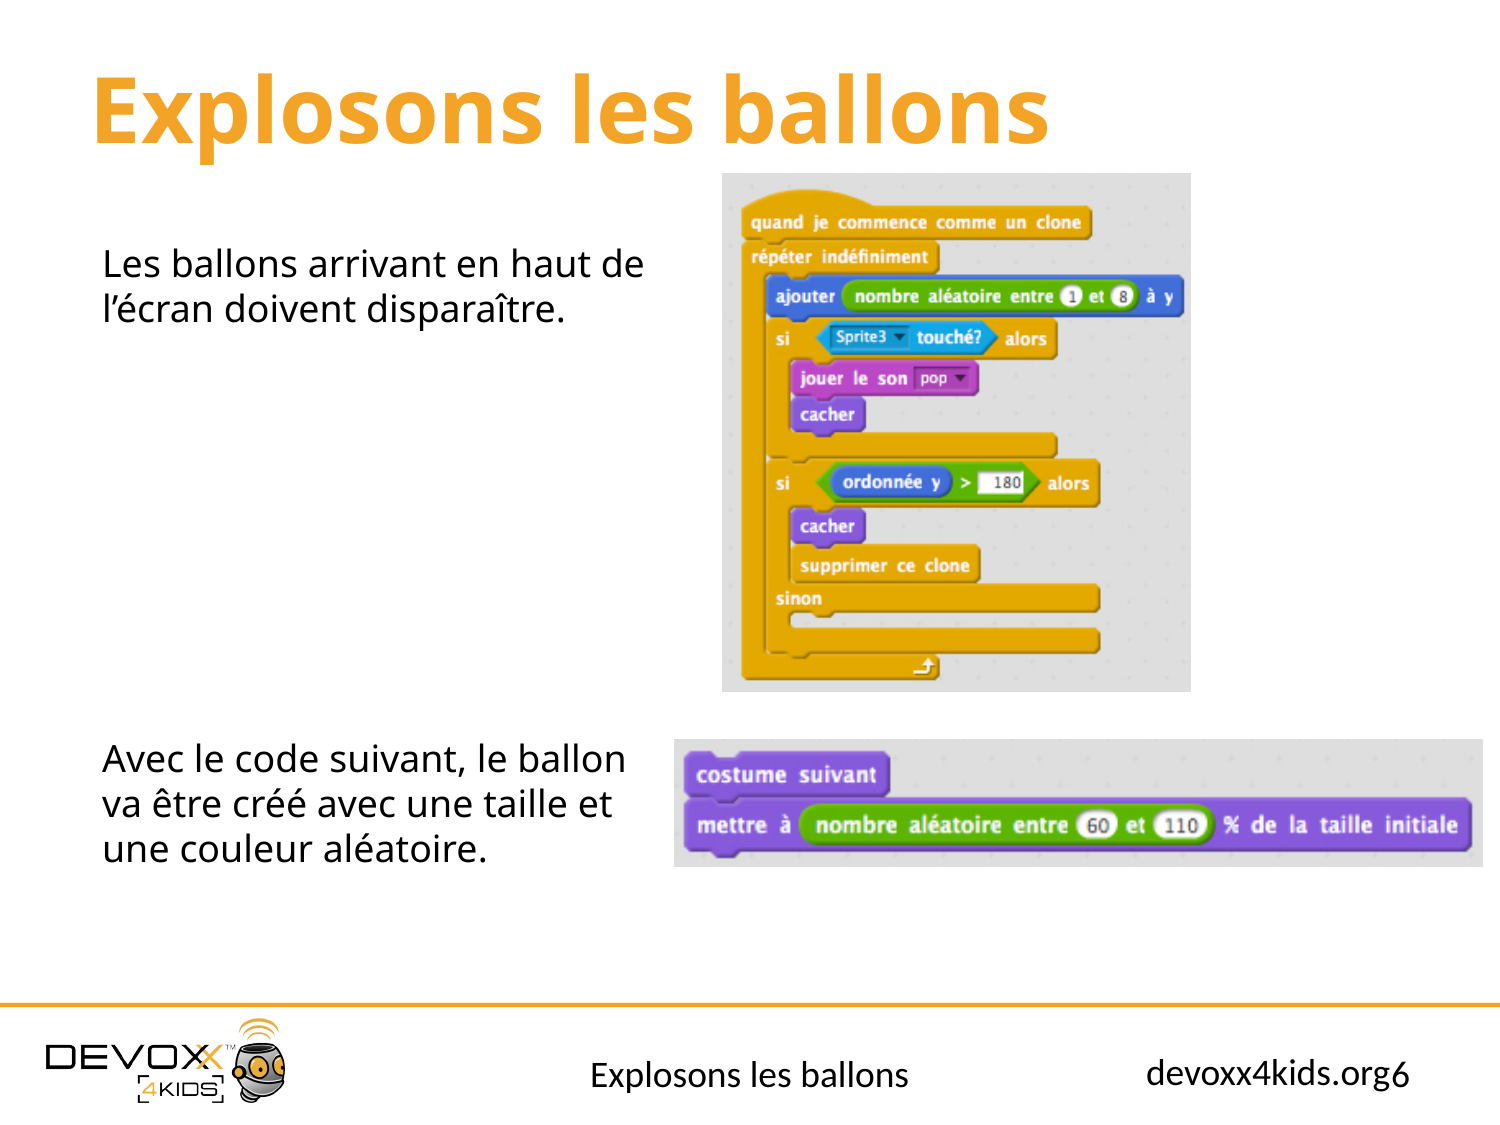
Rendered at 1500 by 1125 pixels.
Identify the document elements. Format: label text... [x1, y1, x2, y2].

text_box 6 [1075, 1042, 1425, 1103]
picture [674, 739, 1484, 868]
text_box Explosons les ballons [75, 45, 1425, 233]
picture [722, 173, 1192, 692]
picture [46, 1018, 285, 1103]
text_box Les ballons arrivant en haut de l’écran doivent disparaître. Avec le code suivant, le ballon va être créé avec une taille et une couleur aléatoire. [87, 232, 663, 960]
text_box Explosons les ballons [512, 1042, 988, 1103]
